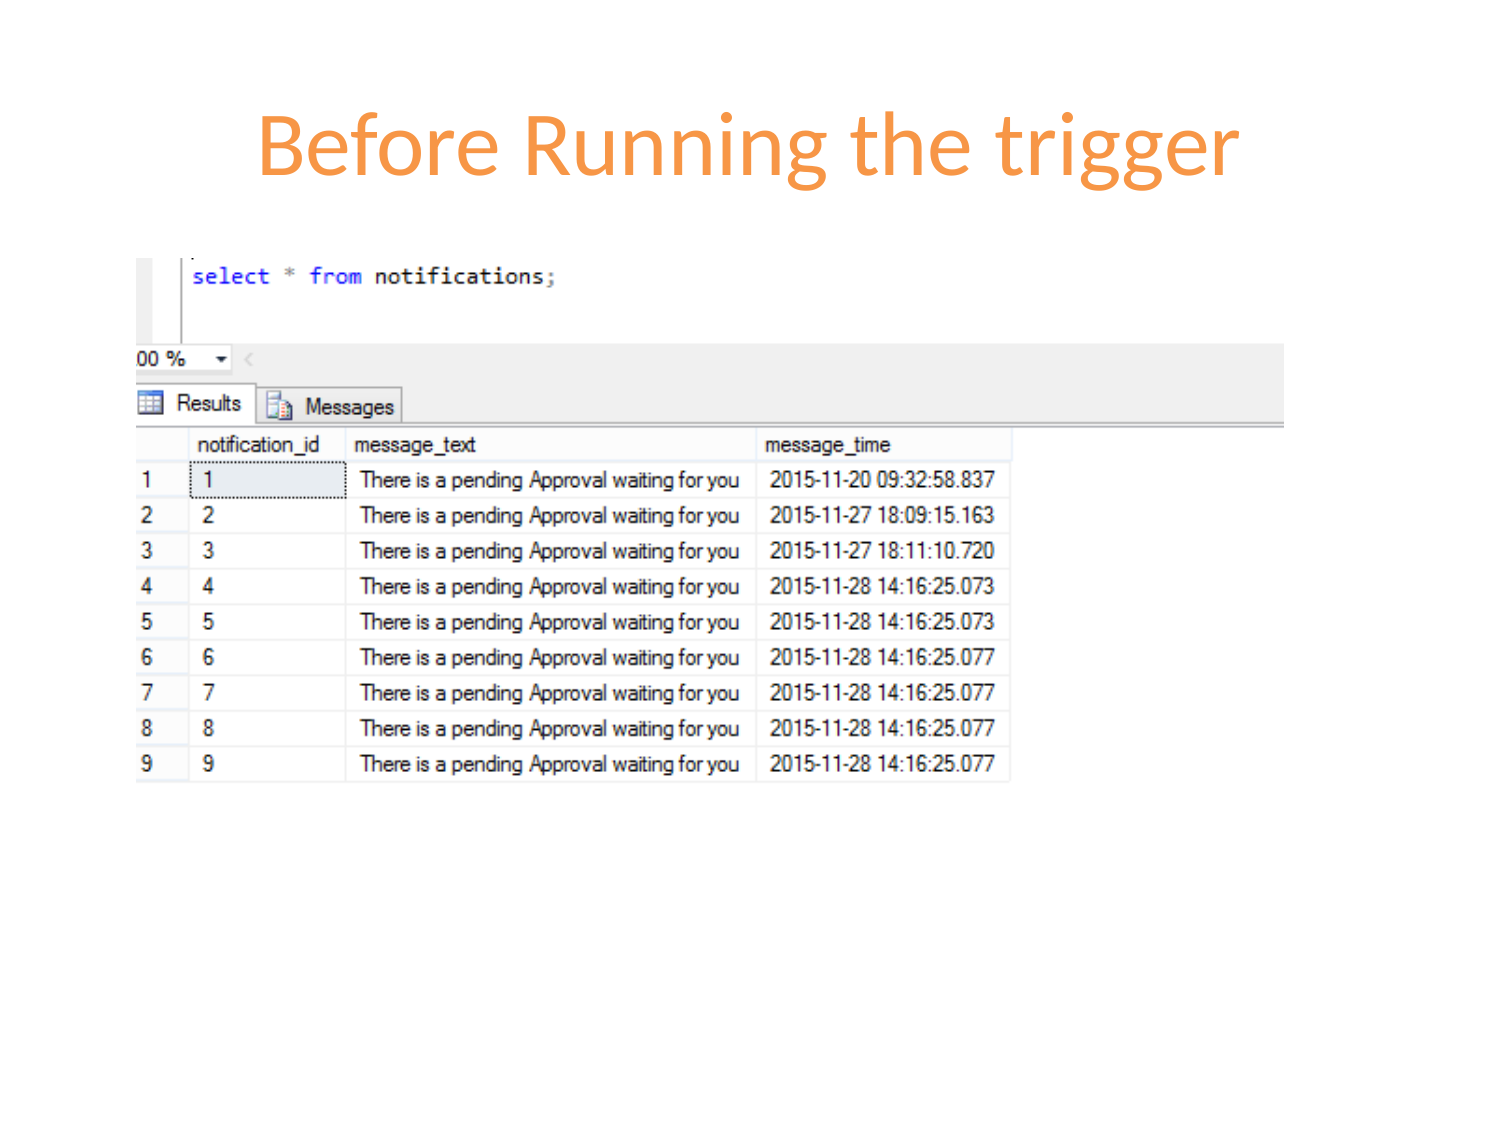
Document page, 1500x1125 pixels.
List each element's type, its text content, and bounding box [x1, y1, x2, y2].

title Before Running the trigger [75, 45, 1425, 233]
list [136, 258, 1284, 800]
